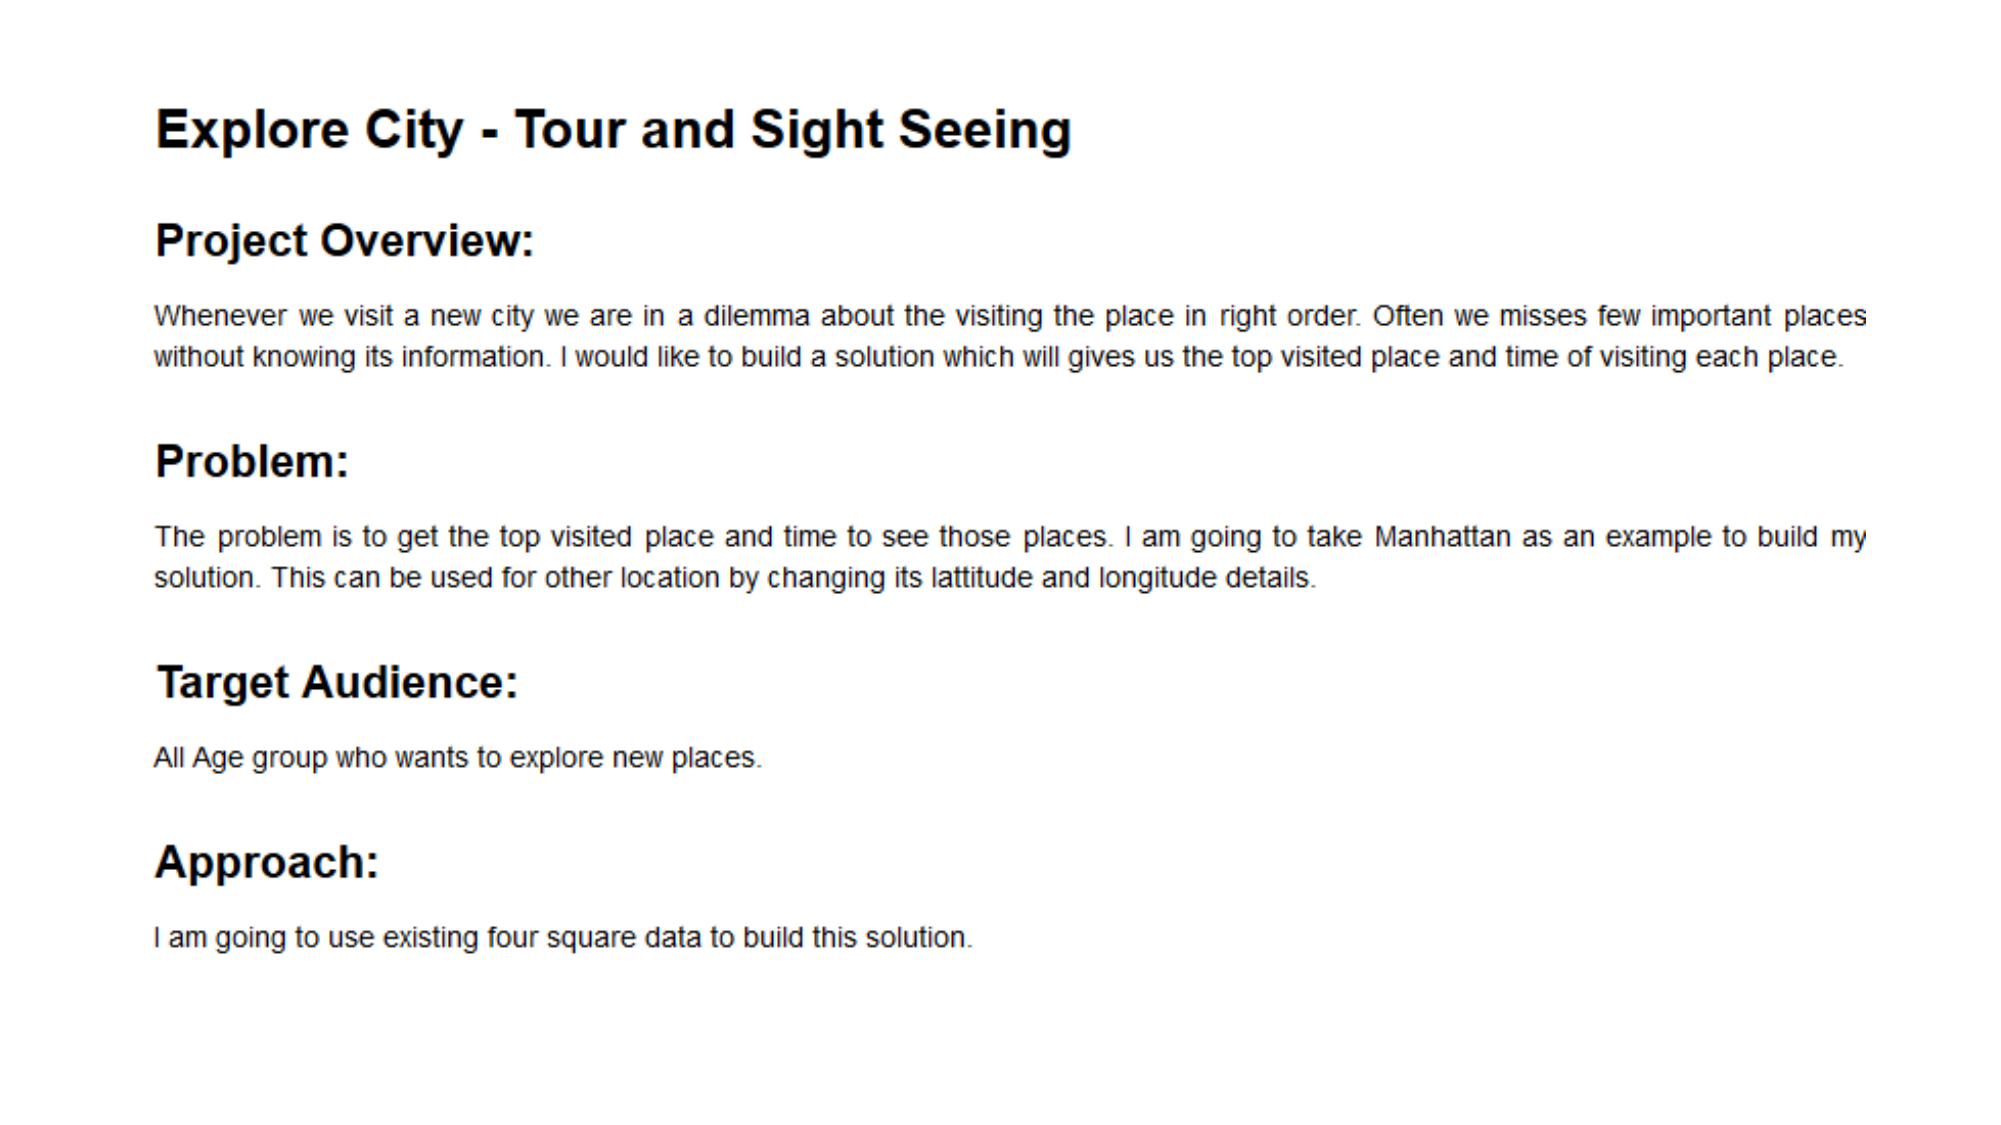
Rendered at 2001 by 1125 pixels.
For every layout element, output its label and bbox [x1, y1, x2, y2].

picture [85, 93, 1866, 1007]
